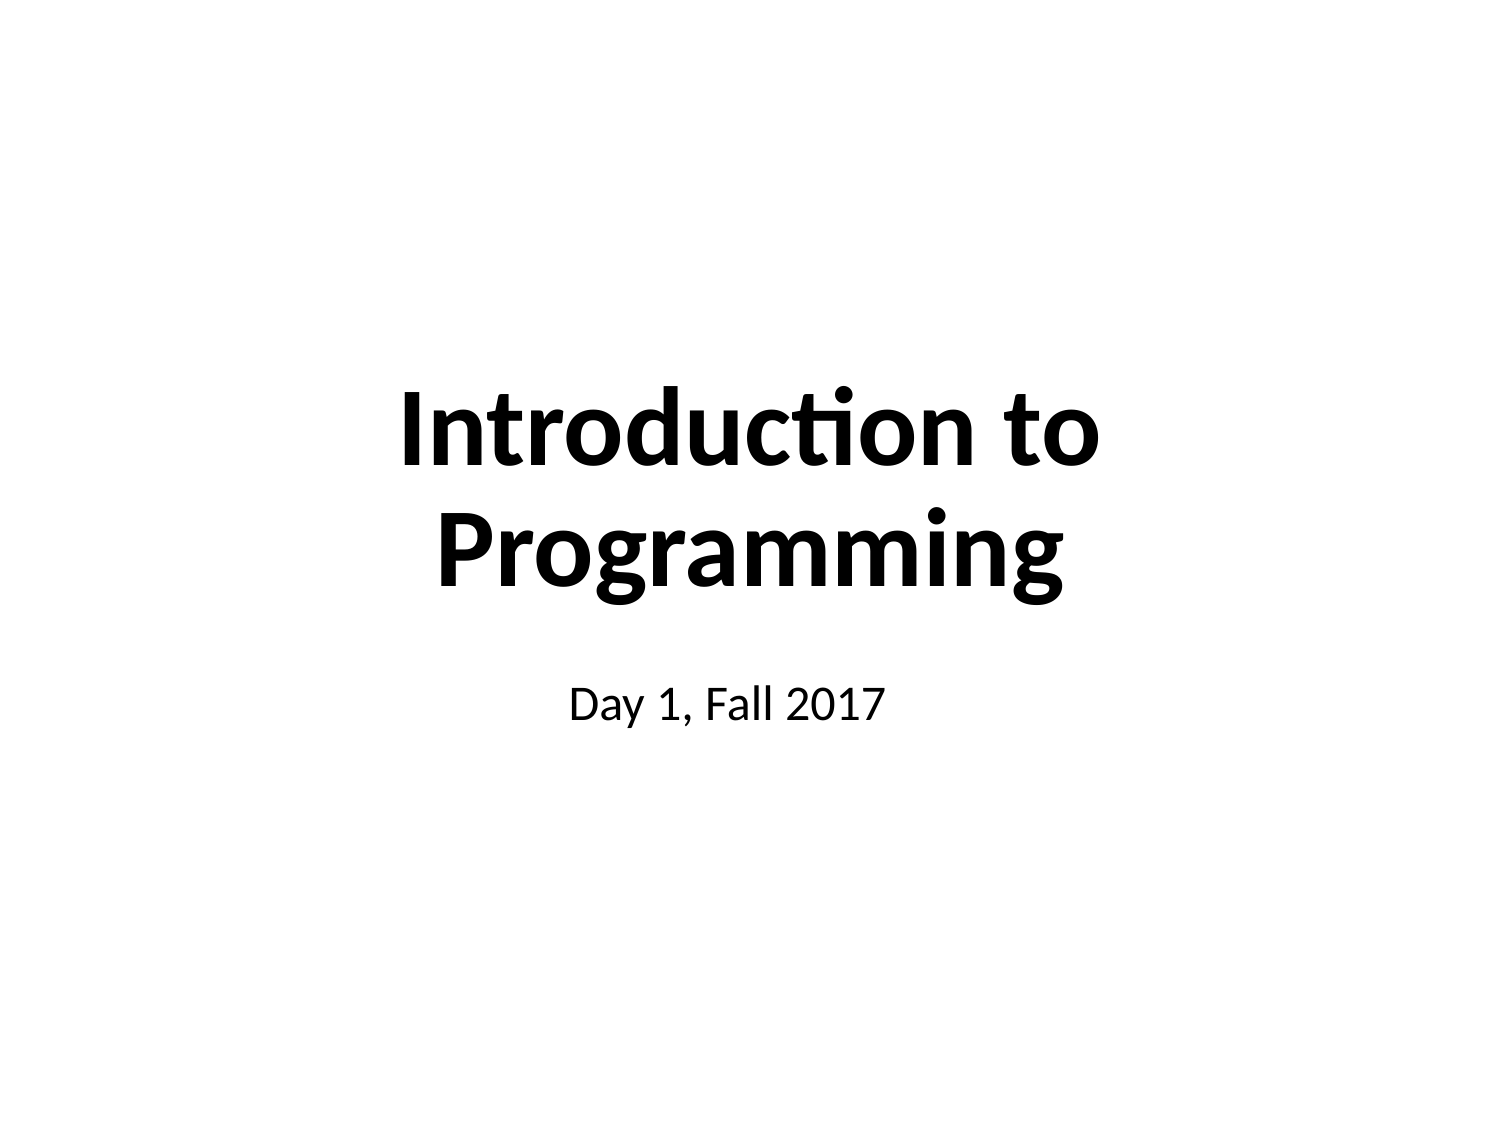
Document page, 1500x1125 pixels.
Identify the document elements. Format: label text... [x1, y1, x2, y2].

subtitle Day 1, Fall 2017 [202, 669, 1253, 784]
title Introduction to Programming [86, 444, 1414, 619]
